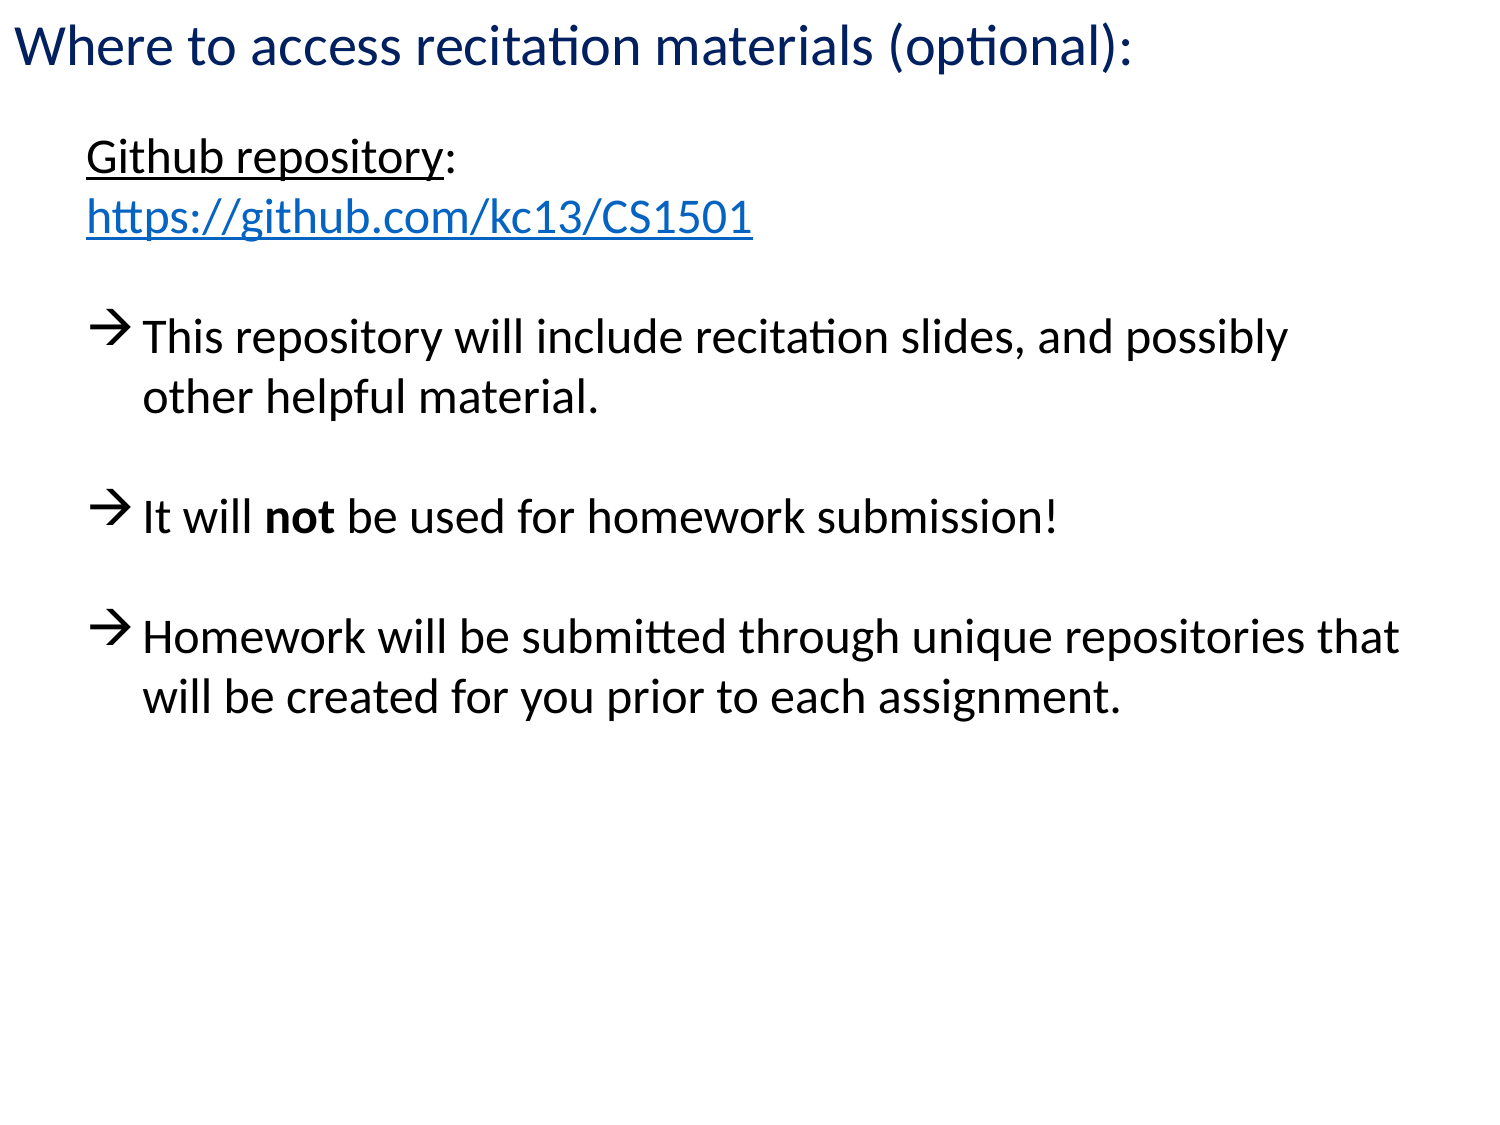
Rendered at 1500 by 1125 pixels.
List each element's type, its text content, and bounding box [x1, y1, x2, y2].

text_box Where to access recitation materials (optional): [0, 0, 1335, 85]
text_box Github repository: https://github.com/kc13/CS1501 This repository will include recitation slides, and possibly other helpful material. It will not be used for homework submission! Homework will be submitted through unique repositories that will be created for you prior to each assignment. [71, 116, 1417, 1031]
